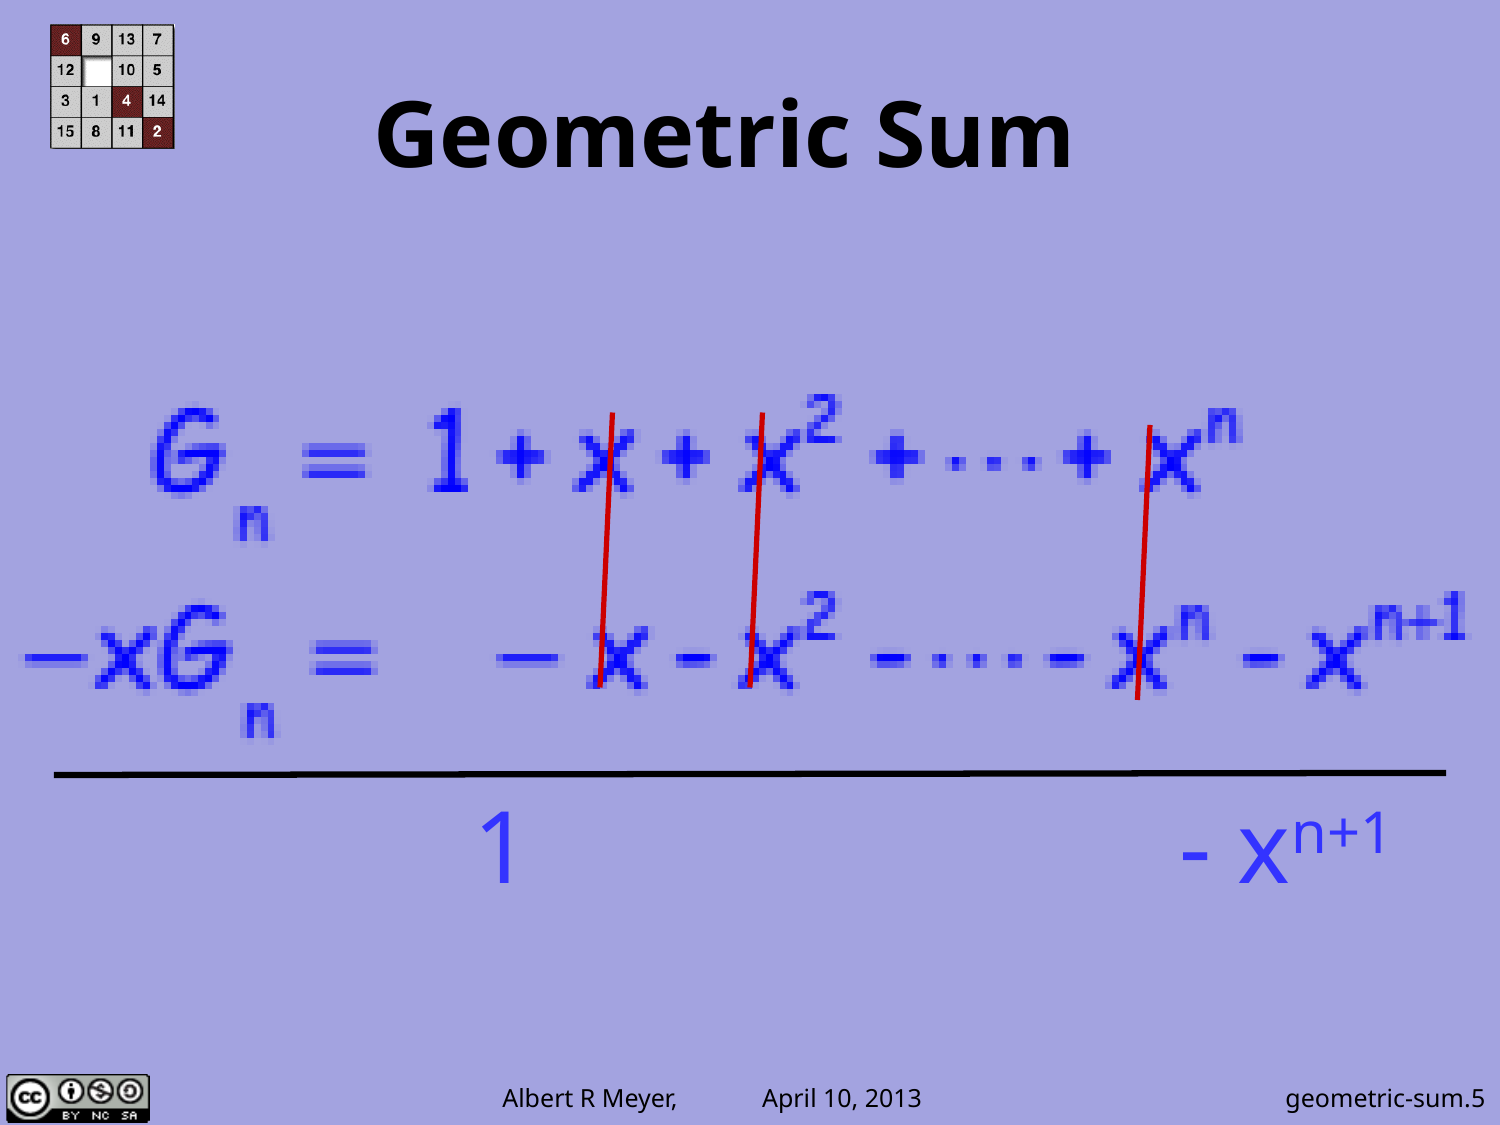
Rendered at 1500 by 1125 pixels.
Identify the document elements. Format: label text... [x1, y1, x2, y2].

text_box 1 - xn+1 [433, 776, 1410, 911]
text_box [599, 412, 1151, 701]
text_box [137, 352, 1251, 548]
picture [50, 24, 175, 149]
picture [6, 1074, 150, 1123]
title Geometric Sum [87, 37, 1363, 225]
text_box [12, 549, 1473, 761]
